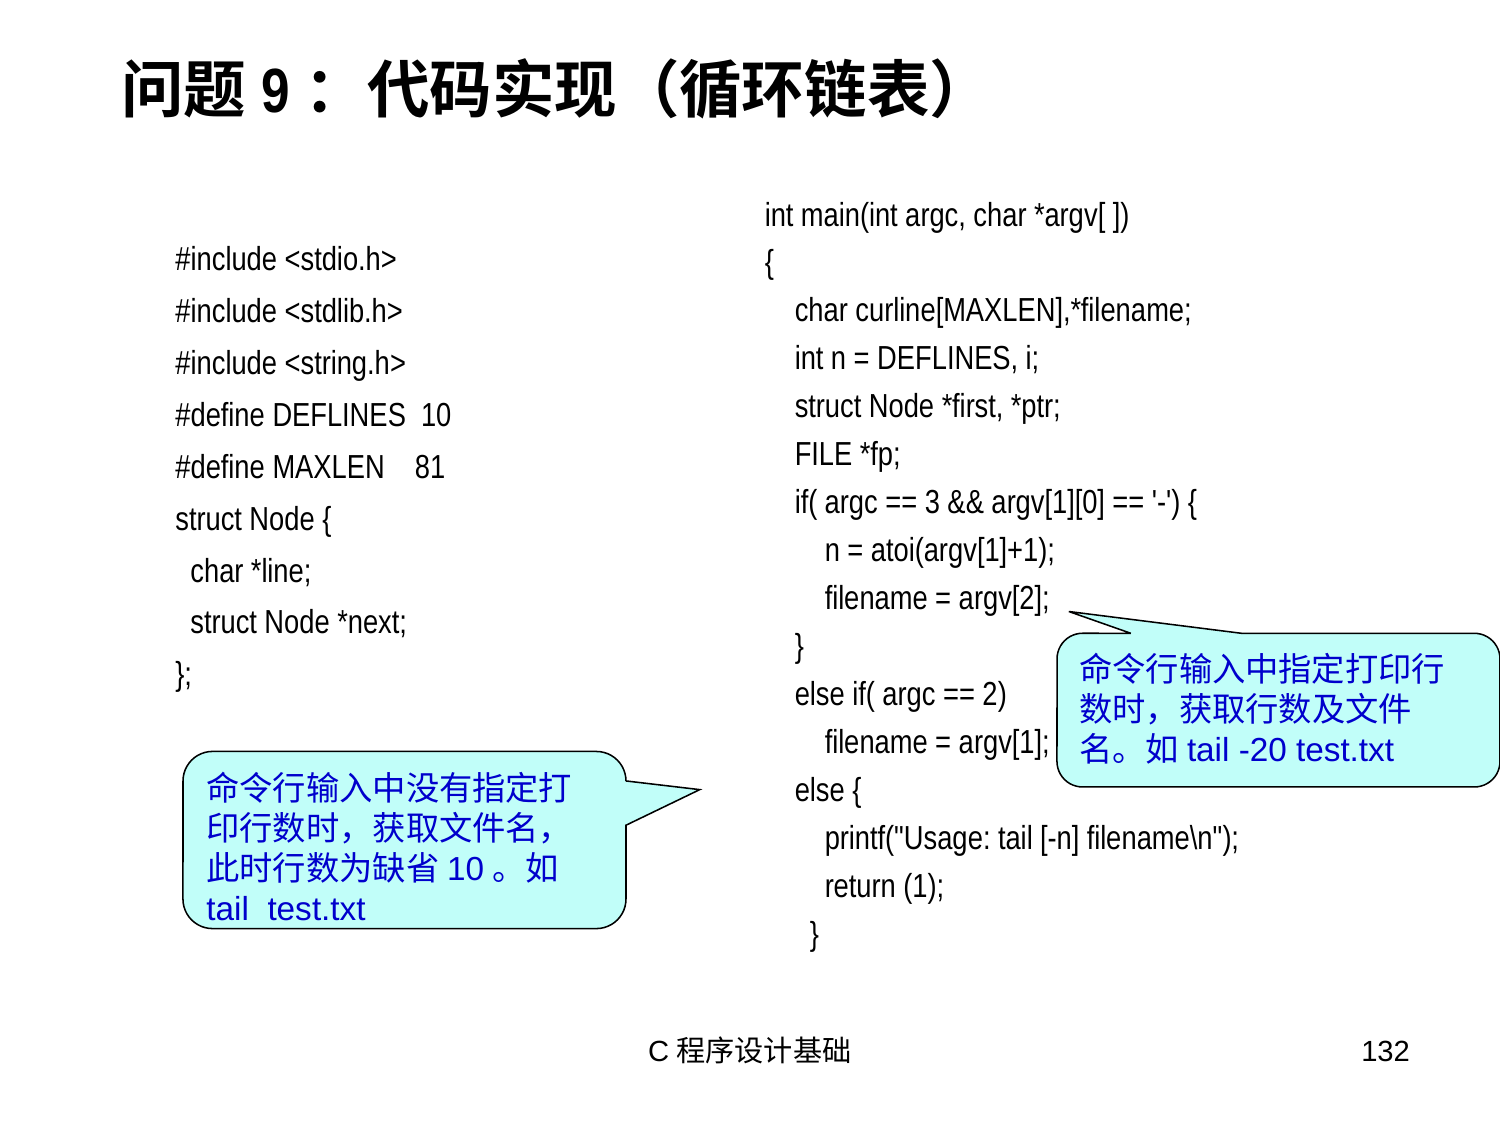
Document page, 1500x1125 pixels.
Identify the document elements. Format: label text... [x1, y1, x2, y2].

text_box 命令行输入中指定打印行数时，获取行数及文件名。如tail -20 test.txt [1056, 611, 1500, 787]
footer C程序设计基础 [512, 1024, 988, 1103]
list #include <stdio.h> #include <stdlib.h> #include <string.h> #define DEFLINES 10 #define MAXLEN 81 struct Node { char *line; struct Node *next; }; [160, 237, 692, 986]
slide_number 132 [1074, 1024, 1426, 1103]
text_box 命令行输入中没有指定打印行数时，获取文件名，此时行数为缺省10。如 tail test.txt [182, 751, 700, 929]
text_box int main(int argc, char *argv[ ]) { char curline[MAXLEN],*filename; int n = DEFLINES, i; struct Node *first, *ptr; FILE *fp; if( argc == 3 && argv[1][0] == '-') { n = atoi(argv[1]+1); filename = argv[2]; } else if( argc == 2) filename = argv[1]; else { printf("Usage: tail [-n] filename\n"); return (1); } [749, 196, 1352, 1006]
title 问题9：代码实现（循环链表） [105, 25, 1450, 164]
